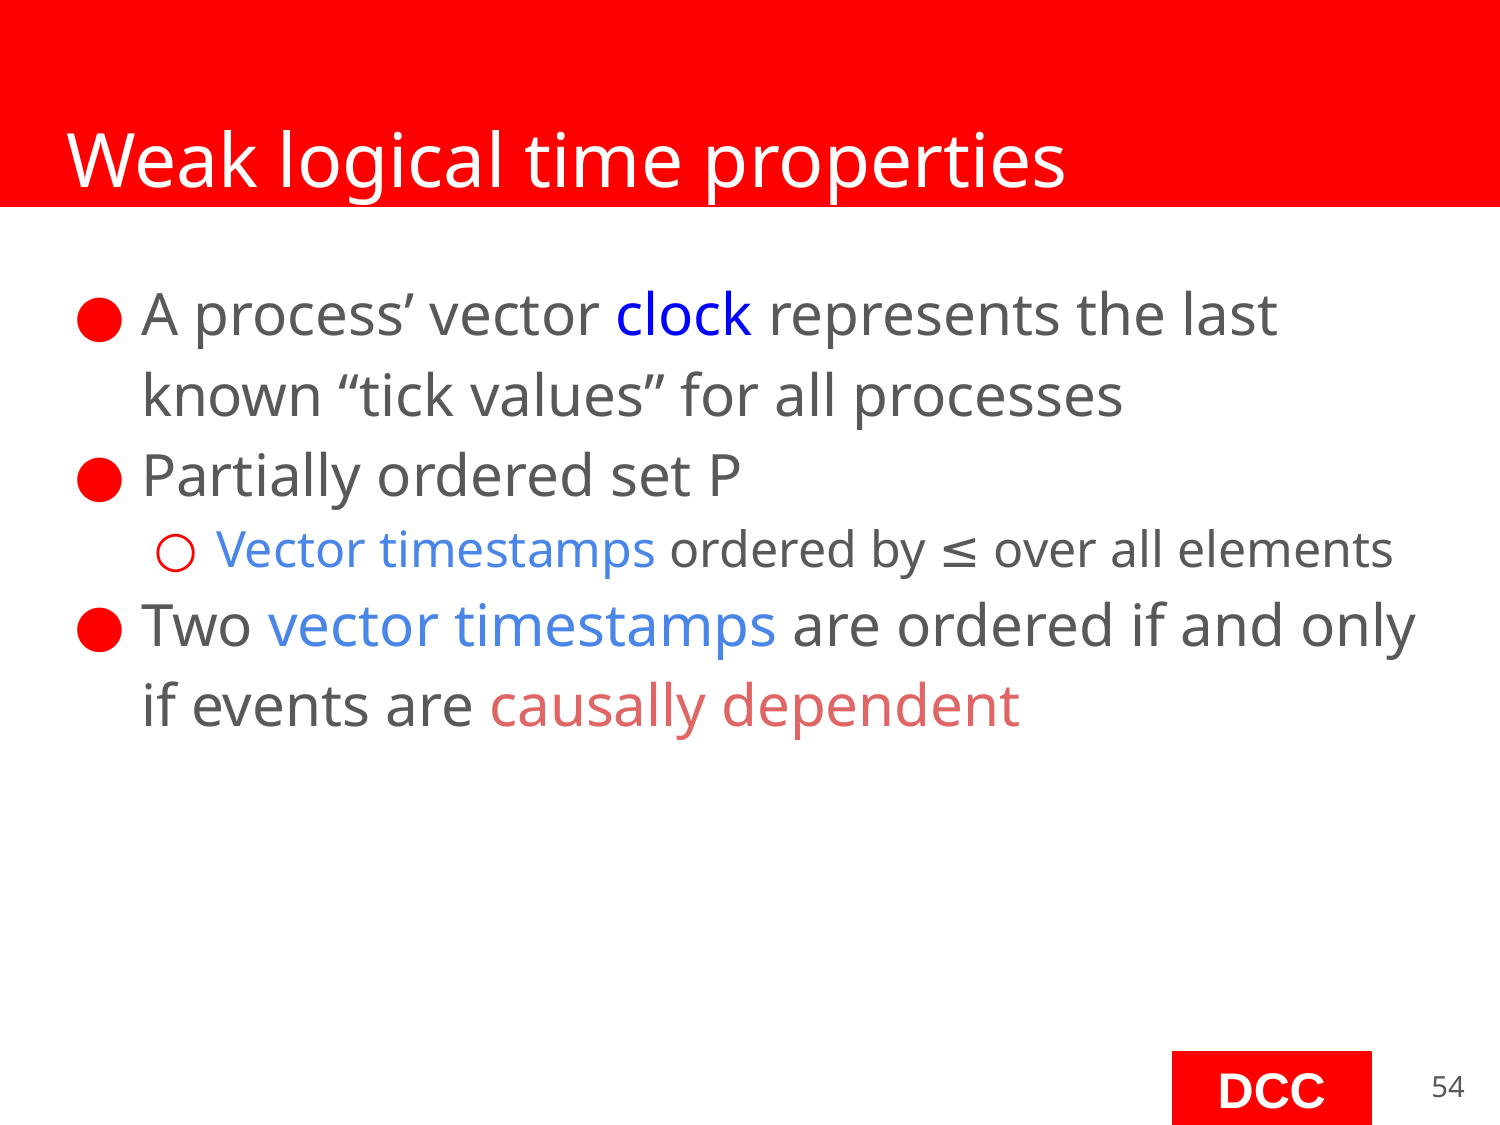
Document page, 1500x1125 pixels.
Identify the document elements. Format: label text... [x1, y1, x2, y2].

title Weak logical time properties [51, 97, 1449, 223]
slide_number ‹#› [1389, 1044, 1480, 1125]
list A process’ vector clock represents the last known “tick values” for all processes Partially ordered set P Vector timestamps ordered by ≤ over all elements Two vector timestamps are ordered if and only if events are causally dependent [51, 252, 1449, 1000]
